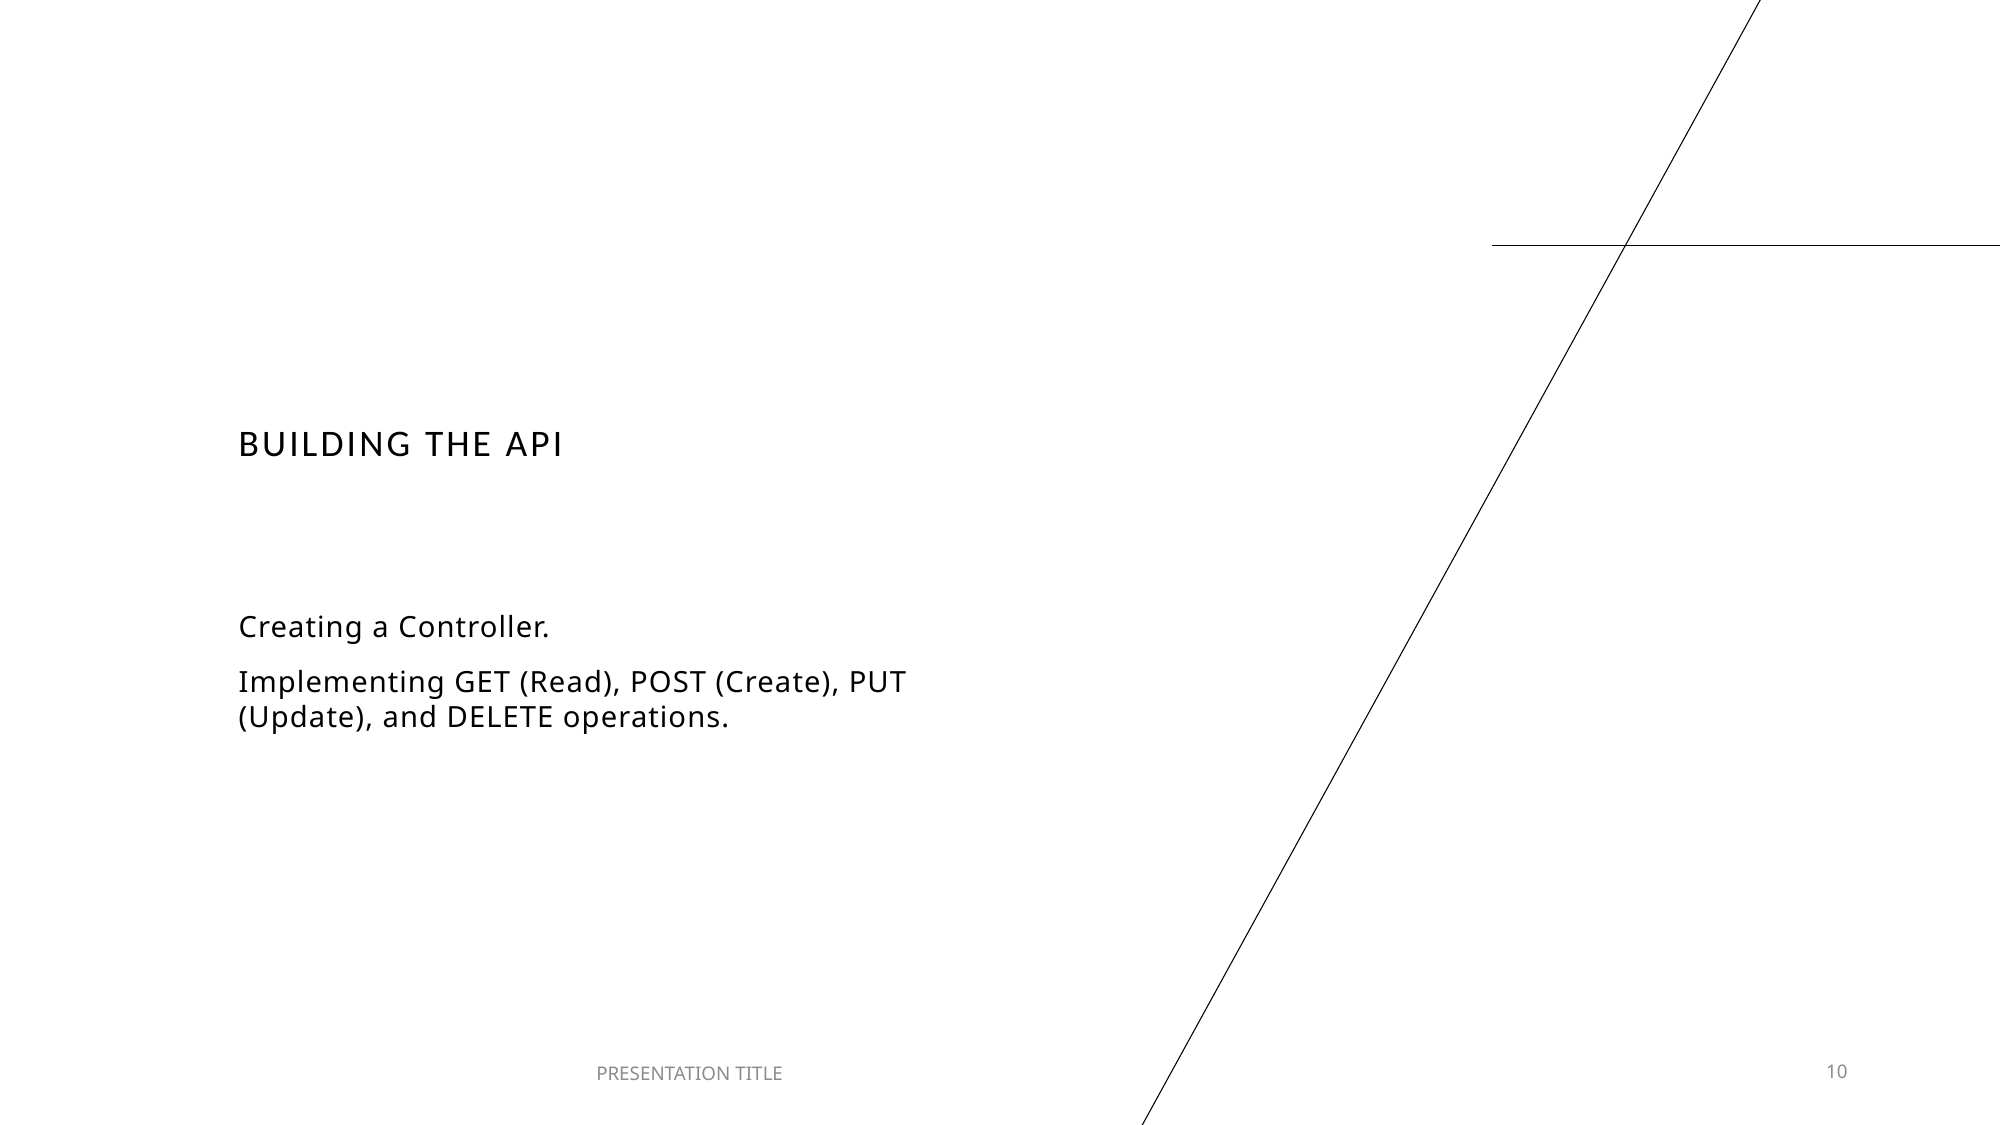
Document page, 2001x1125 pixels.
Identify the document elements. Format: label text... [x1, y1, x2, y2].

title Building the API [223, 274, 1062, 472]
slide_number 10 [1412, 1042, 1863, 1103]
footer PRESENTATION TITLE [404, 1042, 975, 1103]
list Creating a Controller. Implementing GET (Read), POST (Create), PUT (Update), and DELETE operations. [223, 600, 1062, 851]
